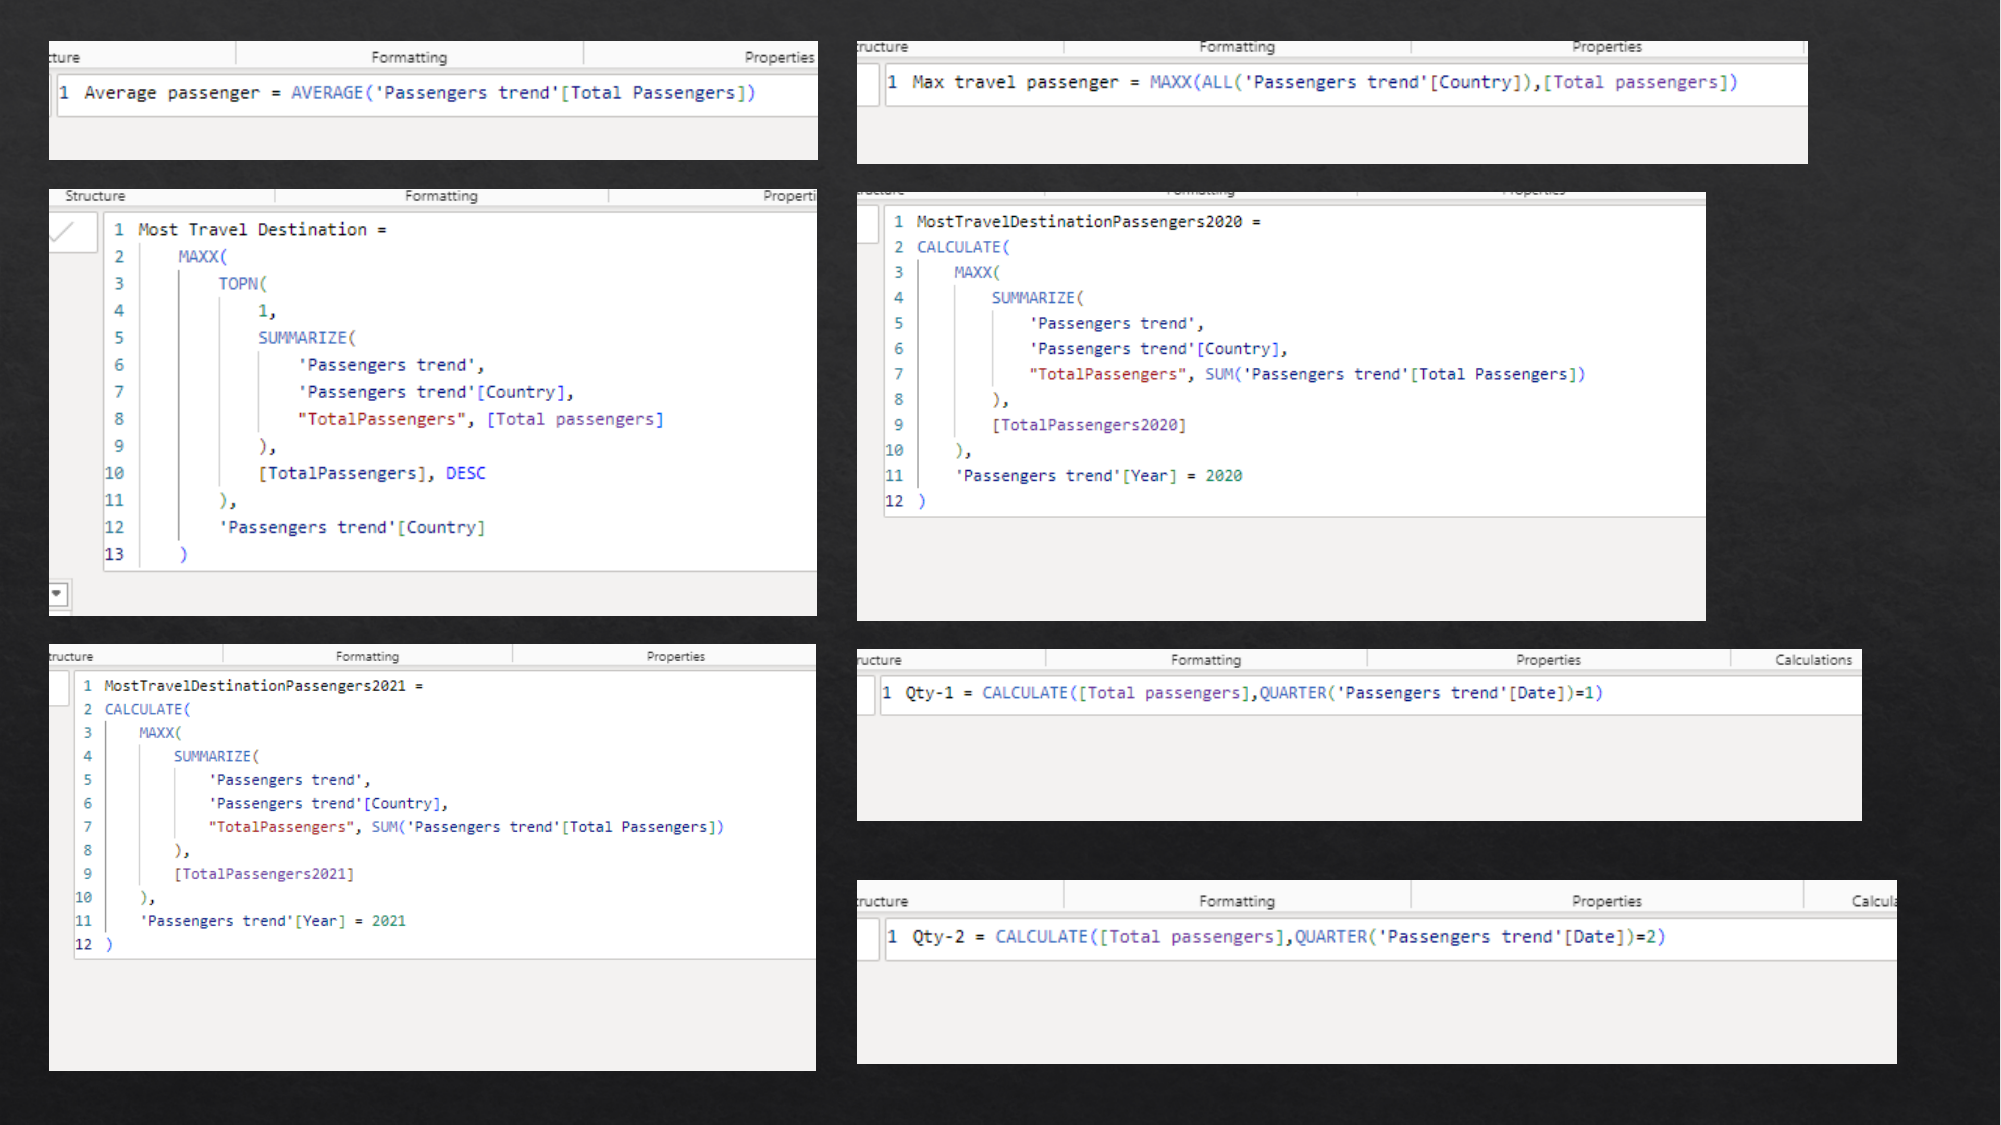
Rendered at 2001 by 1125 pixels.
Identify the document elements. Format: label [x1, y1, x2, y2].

picture [49, 40, 818, 161]
picture [857, 649, 1862, 821]
picture [49, 188, 817, 616]
picture [857, 41, 1808, 164]
picture [857, 192, 1706, 621]
picture [857, 880, 1897, 1064]
picture [49, 644, 816, 1071]
